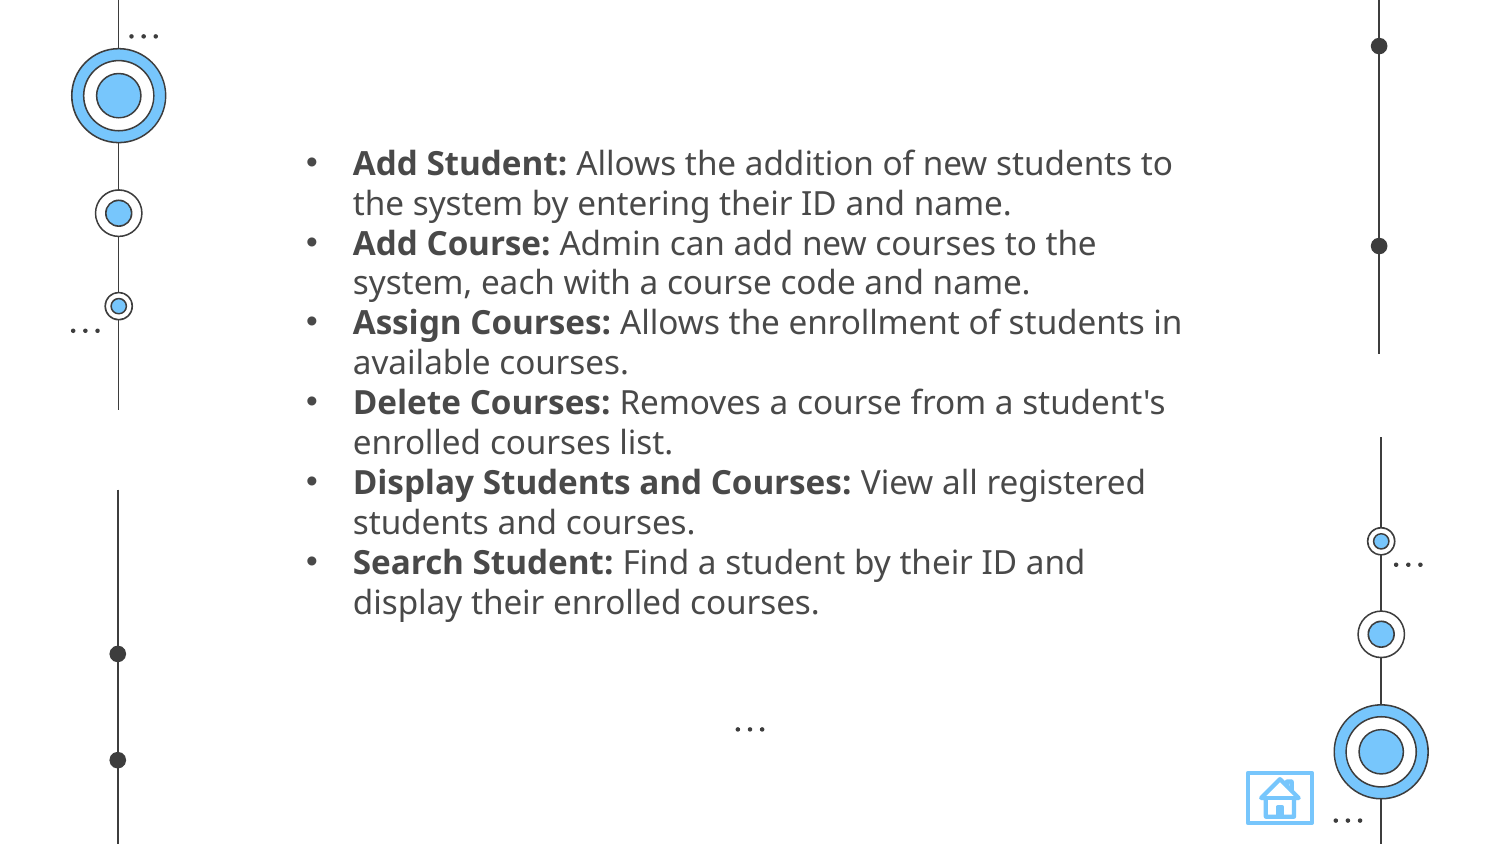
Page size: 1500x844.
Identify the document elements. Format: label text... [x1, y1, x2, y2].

subtitle Add Student: Allows the addition of new students to the system by entering their ID and name. Add Course: Admin can add new courses to the system, each with a course code and name. Assign Courses: Allows the enrollment of students in available courses. Delete Courses: Removes a course from a student's enrolled courses list. Display Students and Courses: View all registered students and courses. Search Student: Find a student by their ID and display their enrolled courses. [291, 126, 1209, 717]
text_box [1246, 771, 1314, 825]
